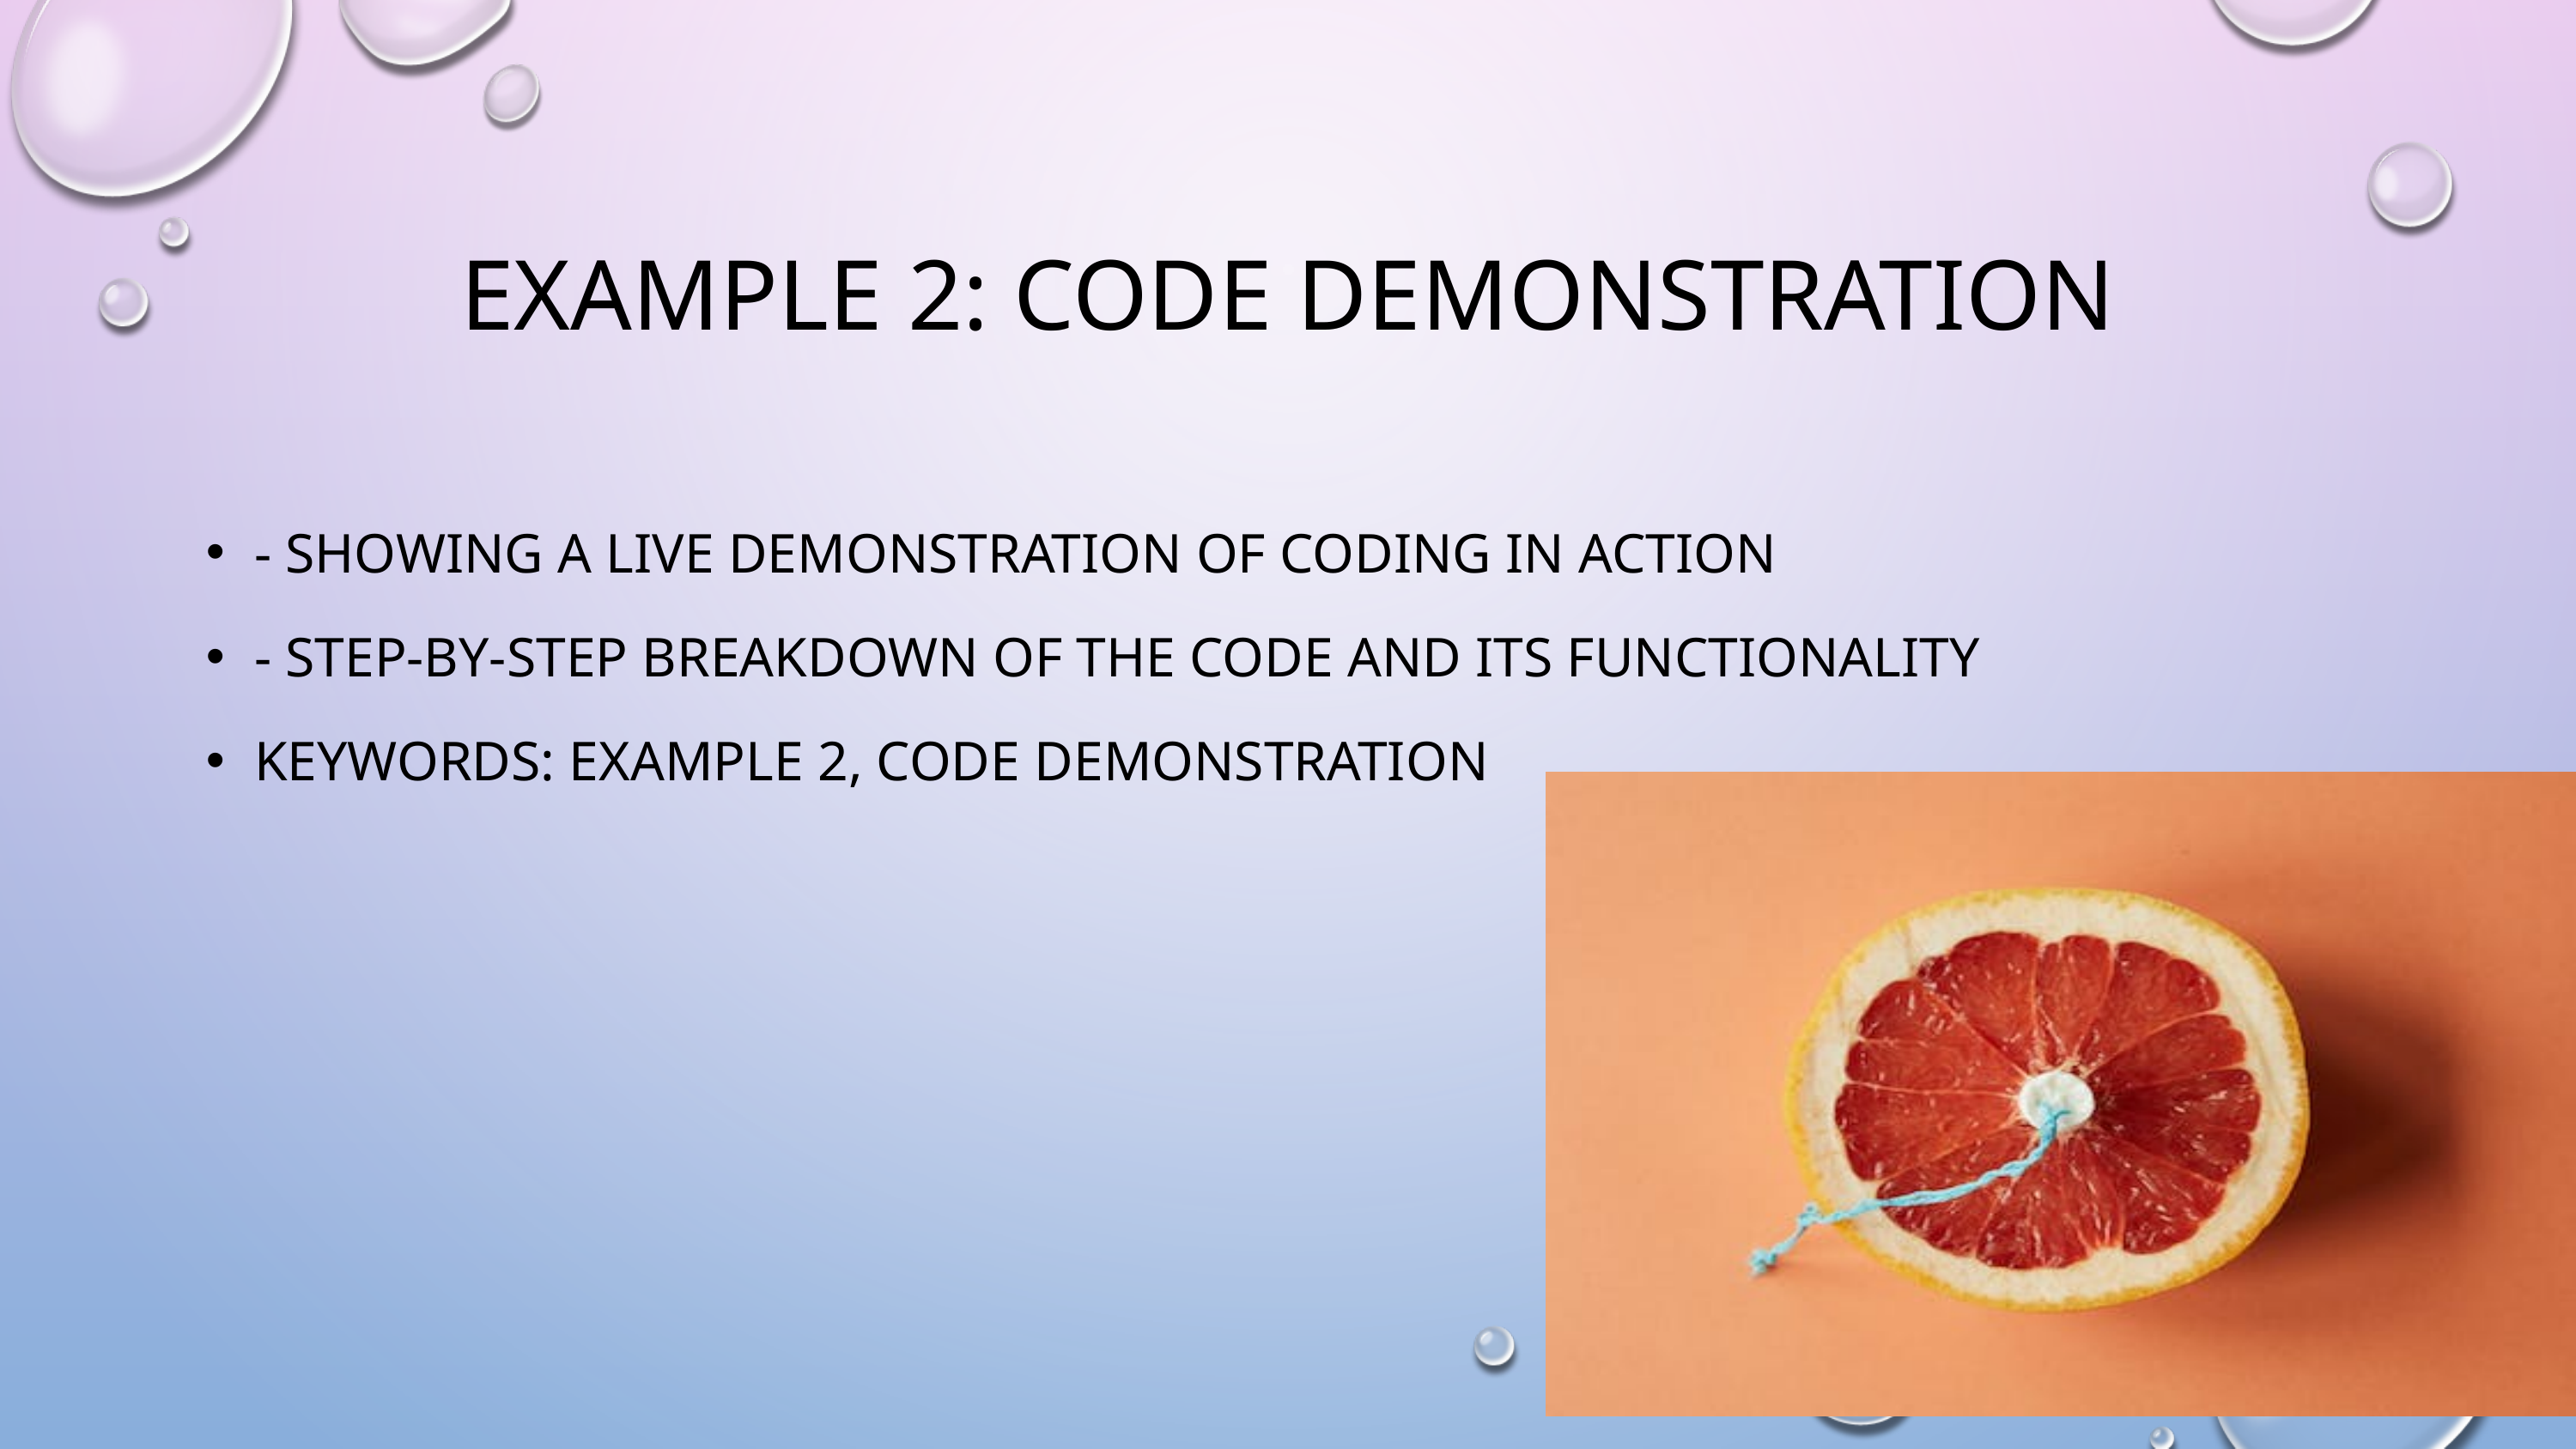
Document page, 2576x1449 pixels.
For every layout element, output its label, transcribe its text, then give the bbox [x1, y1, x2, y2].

title Example 2: Code Demonstration [192, 130, 2384, 468]
list - Showing a live demonstration of coding in action - Step-by-step breakdown of the code and its functionality Keywords: Example 2, Code Demonstration [192, 500, 2383, 1223]
picture [0, 0, 2576, 1449]
